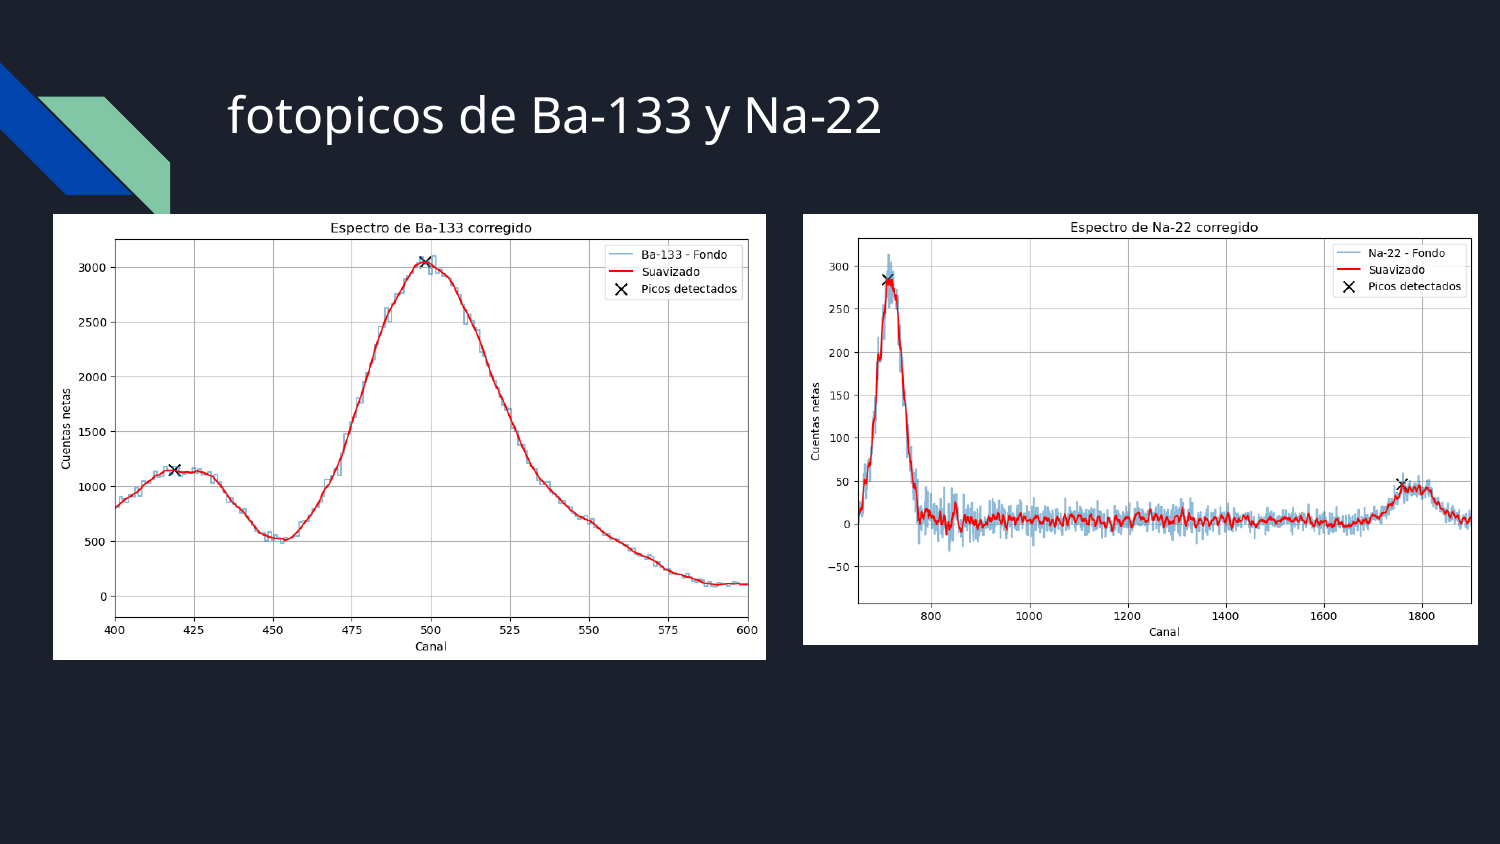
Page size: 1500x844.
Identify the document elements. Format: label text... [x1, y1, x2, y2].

title fotopicos de Ba-133 y Na-22 [212, 64, 1368, 215]
picture [803, 214, 1478, 646]
picture [52, 214, 767, 660]
